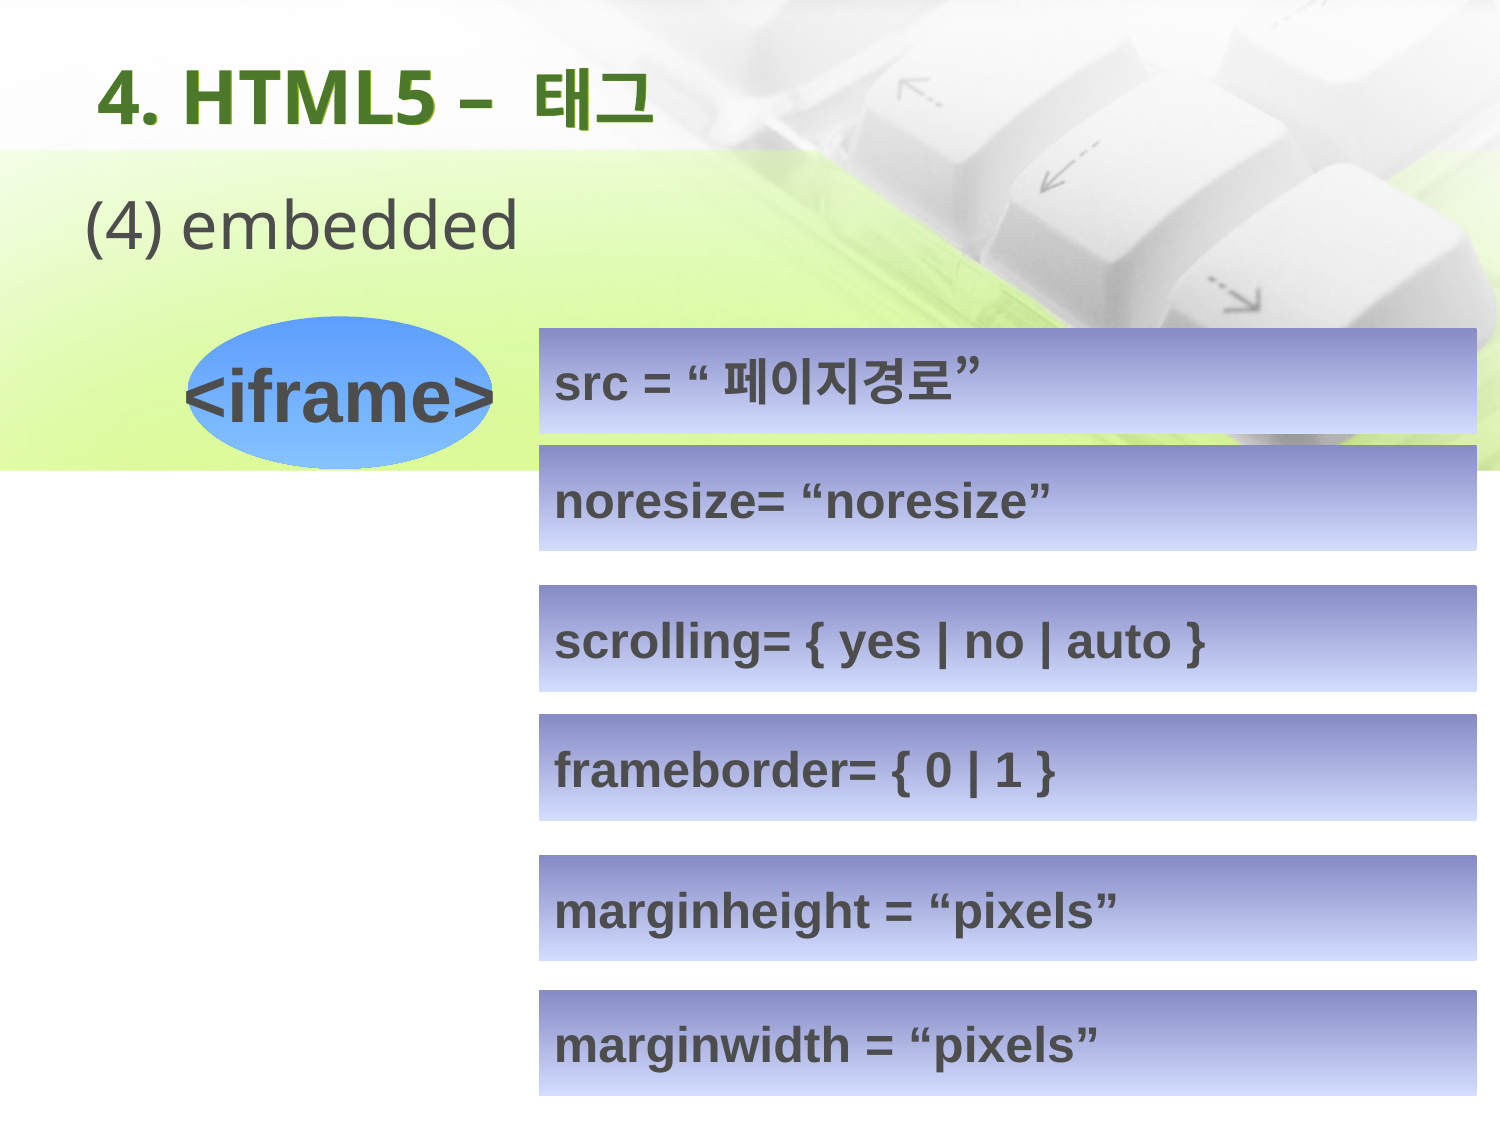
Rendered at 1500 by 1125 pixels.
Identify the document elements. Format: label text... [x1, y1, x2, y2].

text_box src = “페이지경로” [539, 328, 1477, 434]
text_box scrolling= { yes | no | auto } [539, 585, 1477, 692]
text_box frameborder= { 0 | 1 } [539, 714, 1477, 821]
picture [0, 0, 1500, 1125]
title 4. HTML5 – 태그 [81, 46, 1245, 142]
text_box marginheight = “pixels” [539, 855, 1477, 961]
text_box marginwidth = “pixels” [539, 990, 1477, 1096]
text_box <iframe> [187, 316, 493, 469]
text_box noresize= “noresize” [539, 445, 1477, 551]
list (4) embedded [70, 175, 1419, 1032]
